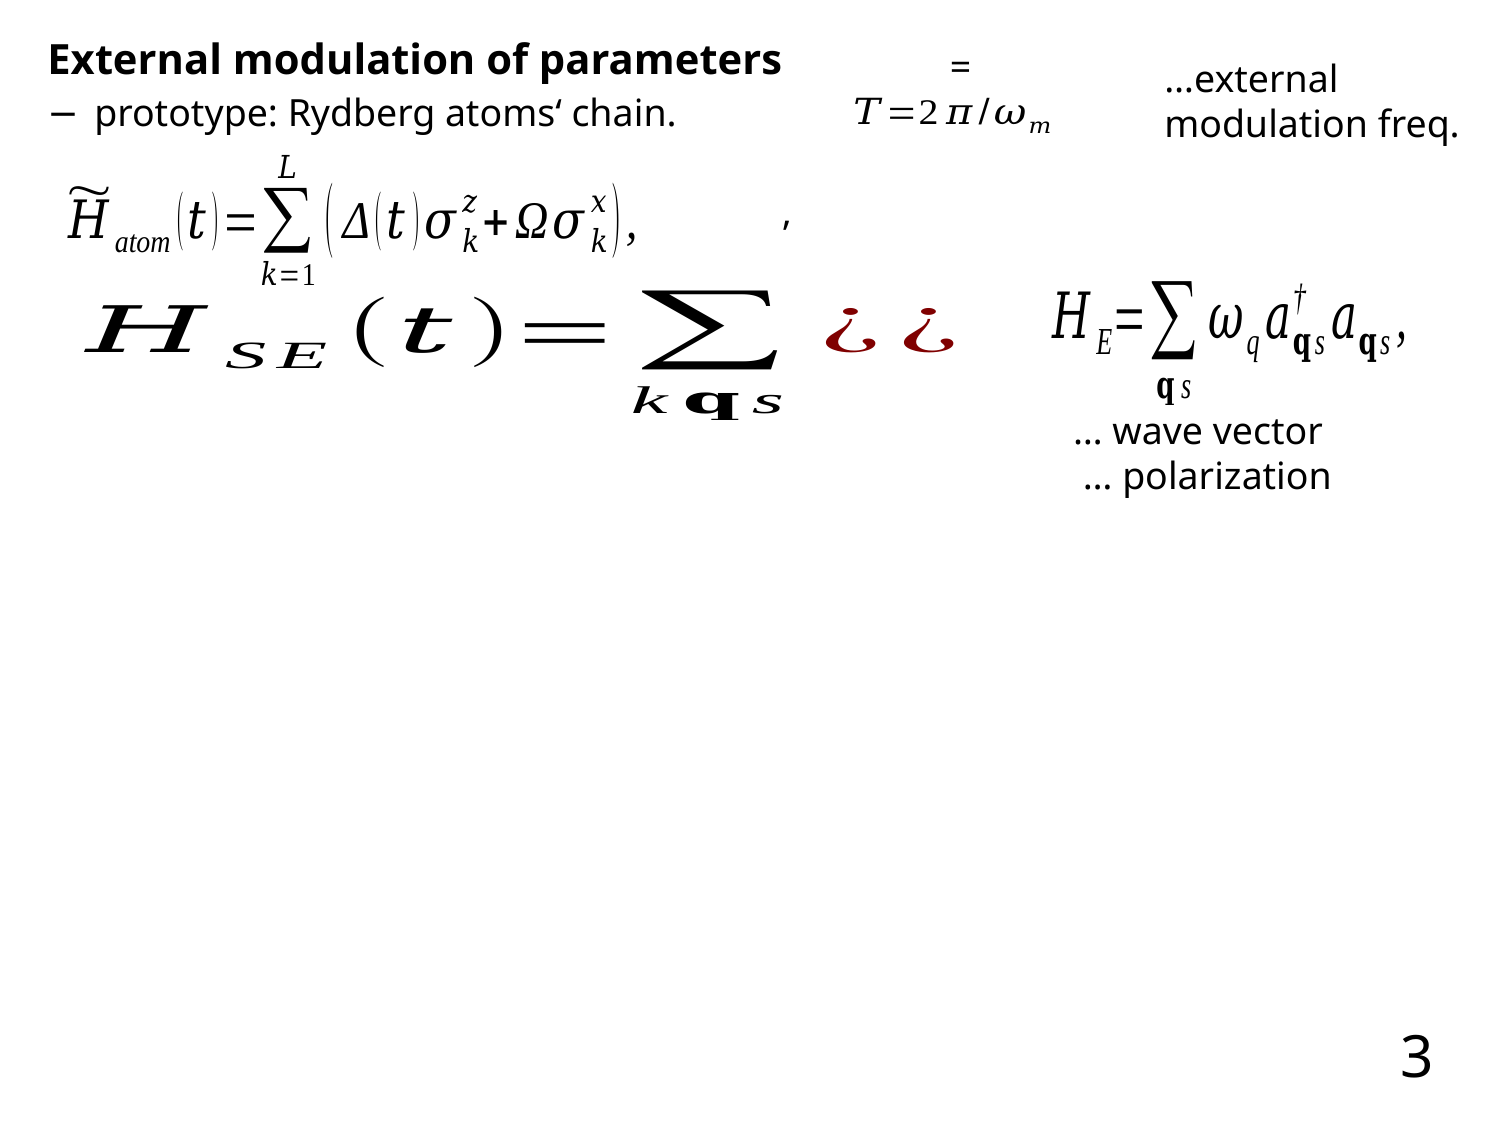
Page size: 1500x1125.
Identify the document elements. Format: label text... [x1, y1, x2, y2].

text_box 3 [1385, 1011, 1500, 1097]
text_box External modulation of parameters [32, 25, 1007, 91]
text_box prototype: Rydberg atoms‘ chain. [32, 81, 798, 142]
